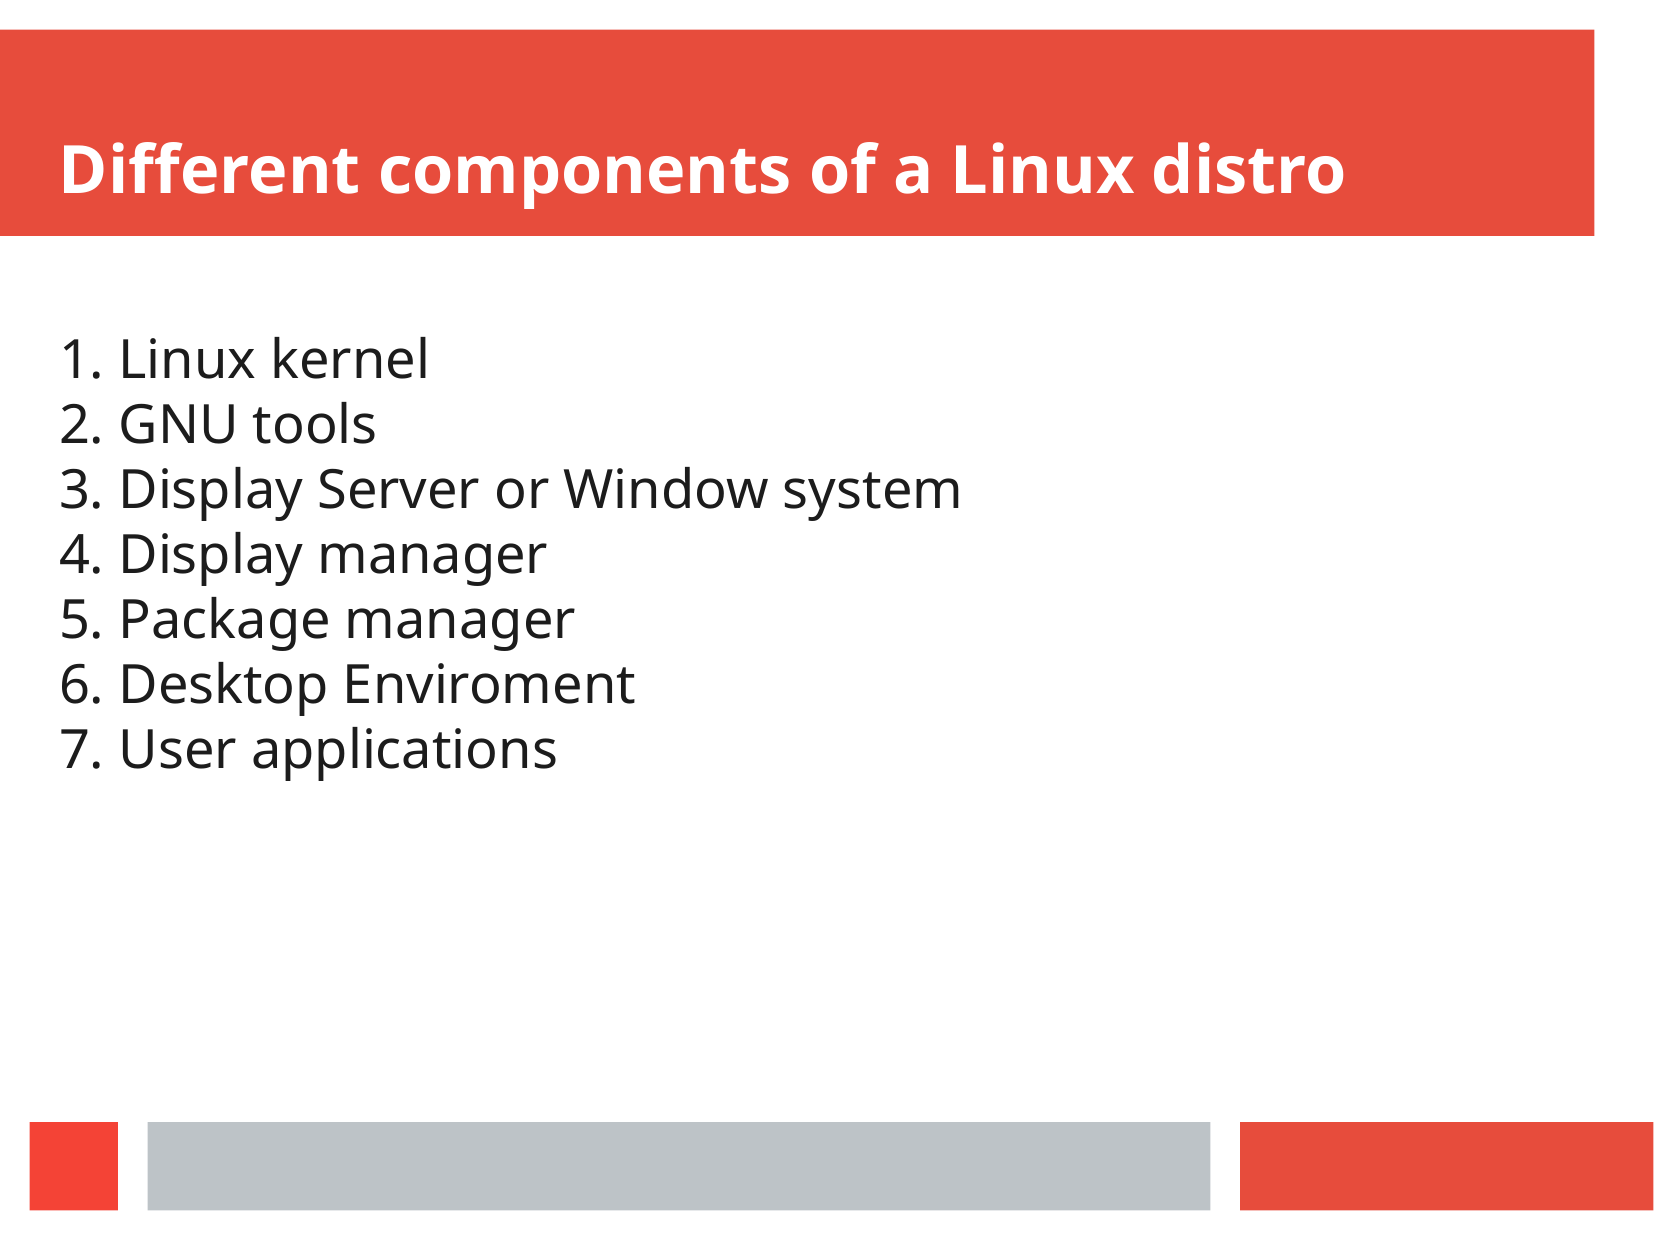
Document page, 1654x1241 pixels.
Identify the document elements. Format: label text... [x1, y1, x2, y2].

text_box Different components of a Linux distro [59, 59, 1595, 207]
text_box 1. Linux kernel 2. GNU tools 3. Display Server or Window system 4. Display manager 5. Package manager 6. Desktop Enviroment 7. User applications [59, 324, 1565, 1093]
